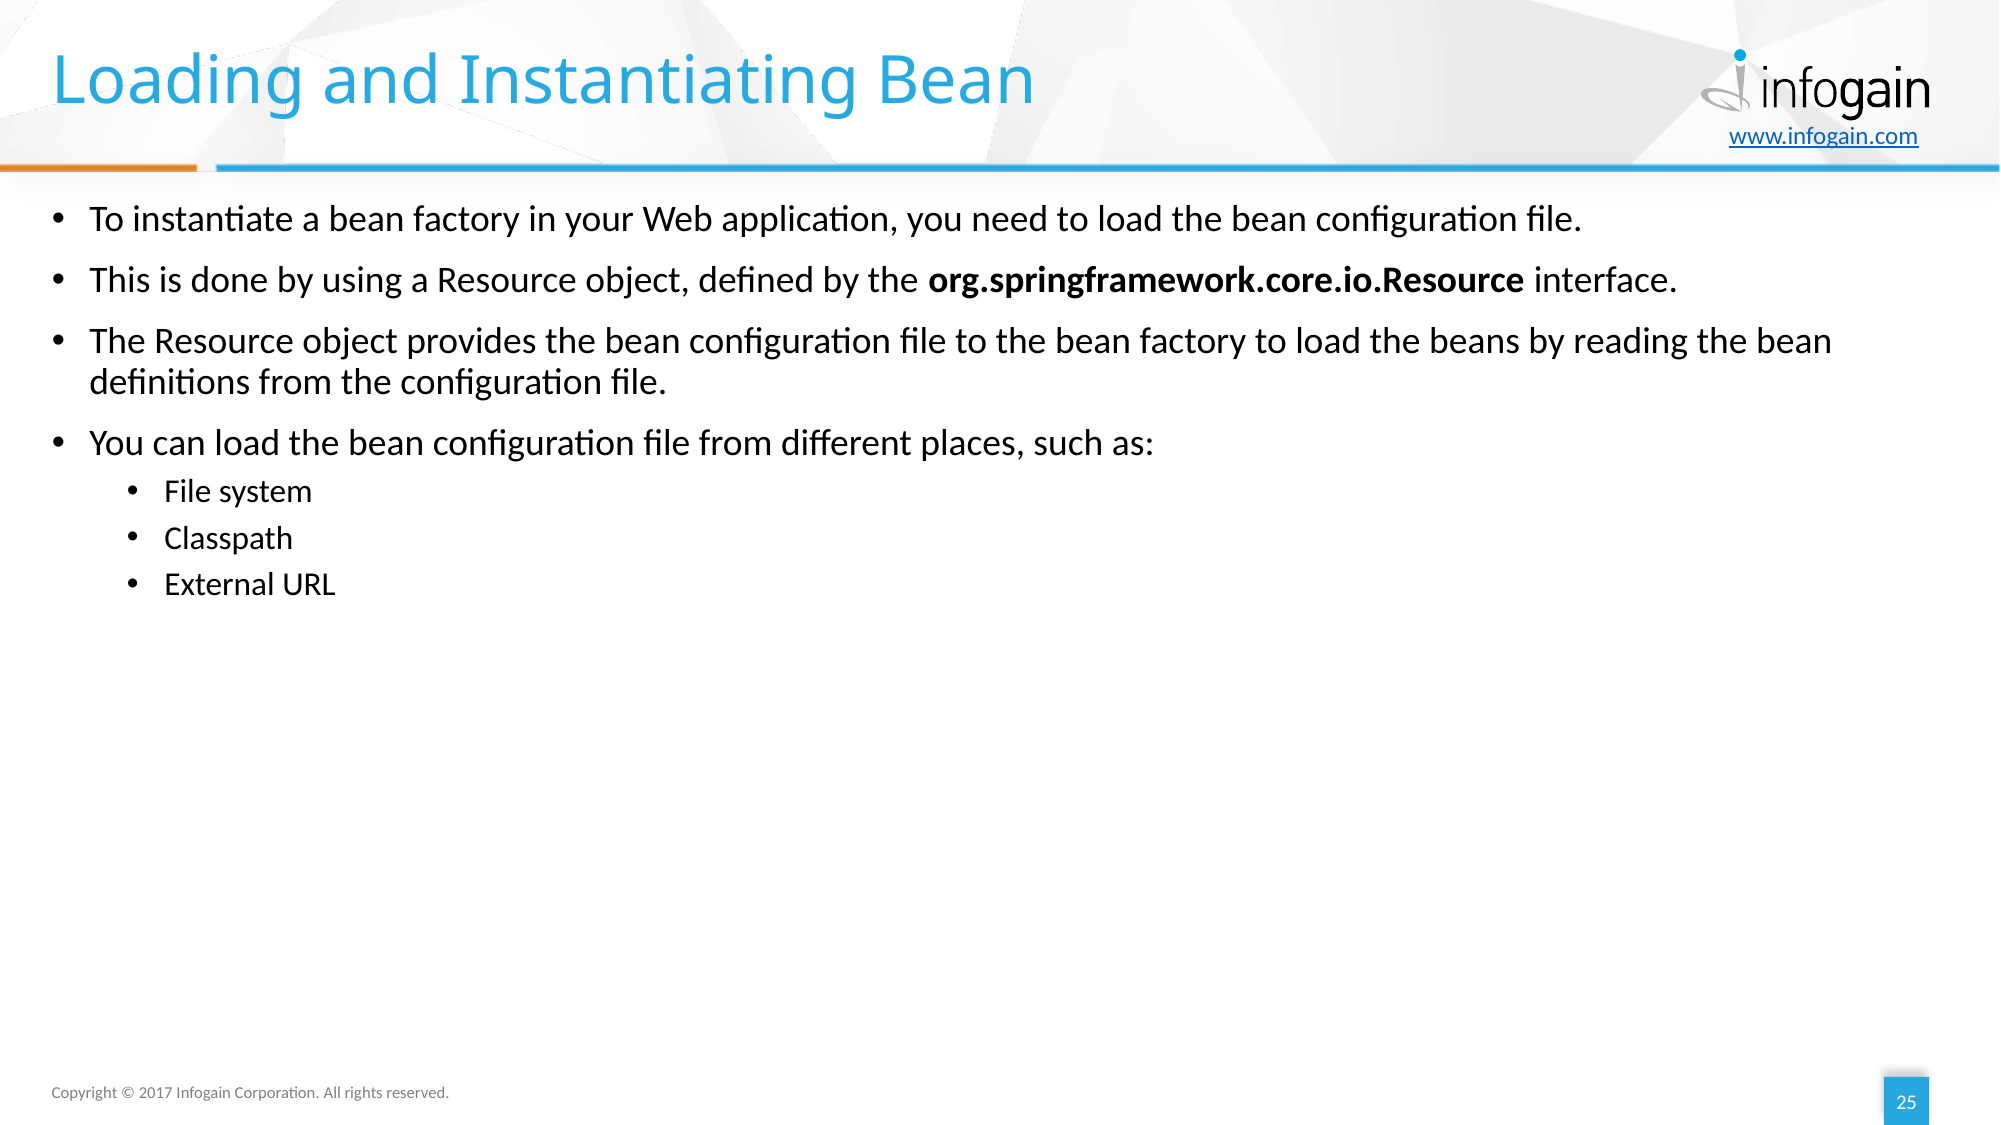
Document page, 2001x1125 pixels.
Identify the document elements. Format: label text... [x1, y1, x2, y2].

title Loading and Instantiating Bean [36, 0, 1675, 165]
list To instantiate a bean factory in your Web application, you need to load the bean configuration file. This is done by using a Resource object, defined by the org.springframework.core.io.Resource interface. The Resource object provides the bean configuration file to the bean factory to load the beans by reading the bean definitions from the configuration file. You can load the bean configuration file from different places, such as: File system Classpath External URL [36, 191, 1941, 1021]
picture [0, 0, 2000, 1125]
slide_number 25 [1533, 1065, 2000, 1125]
